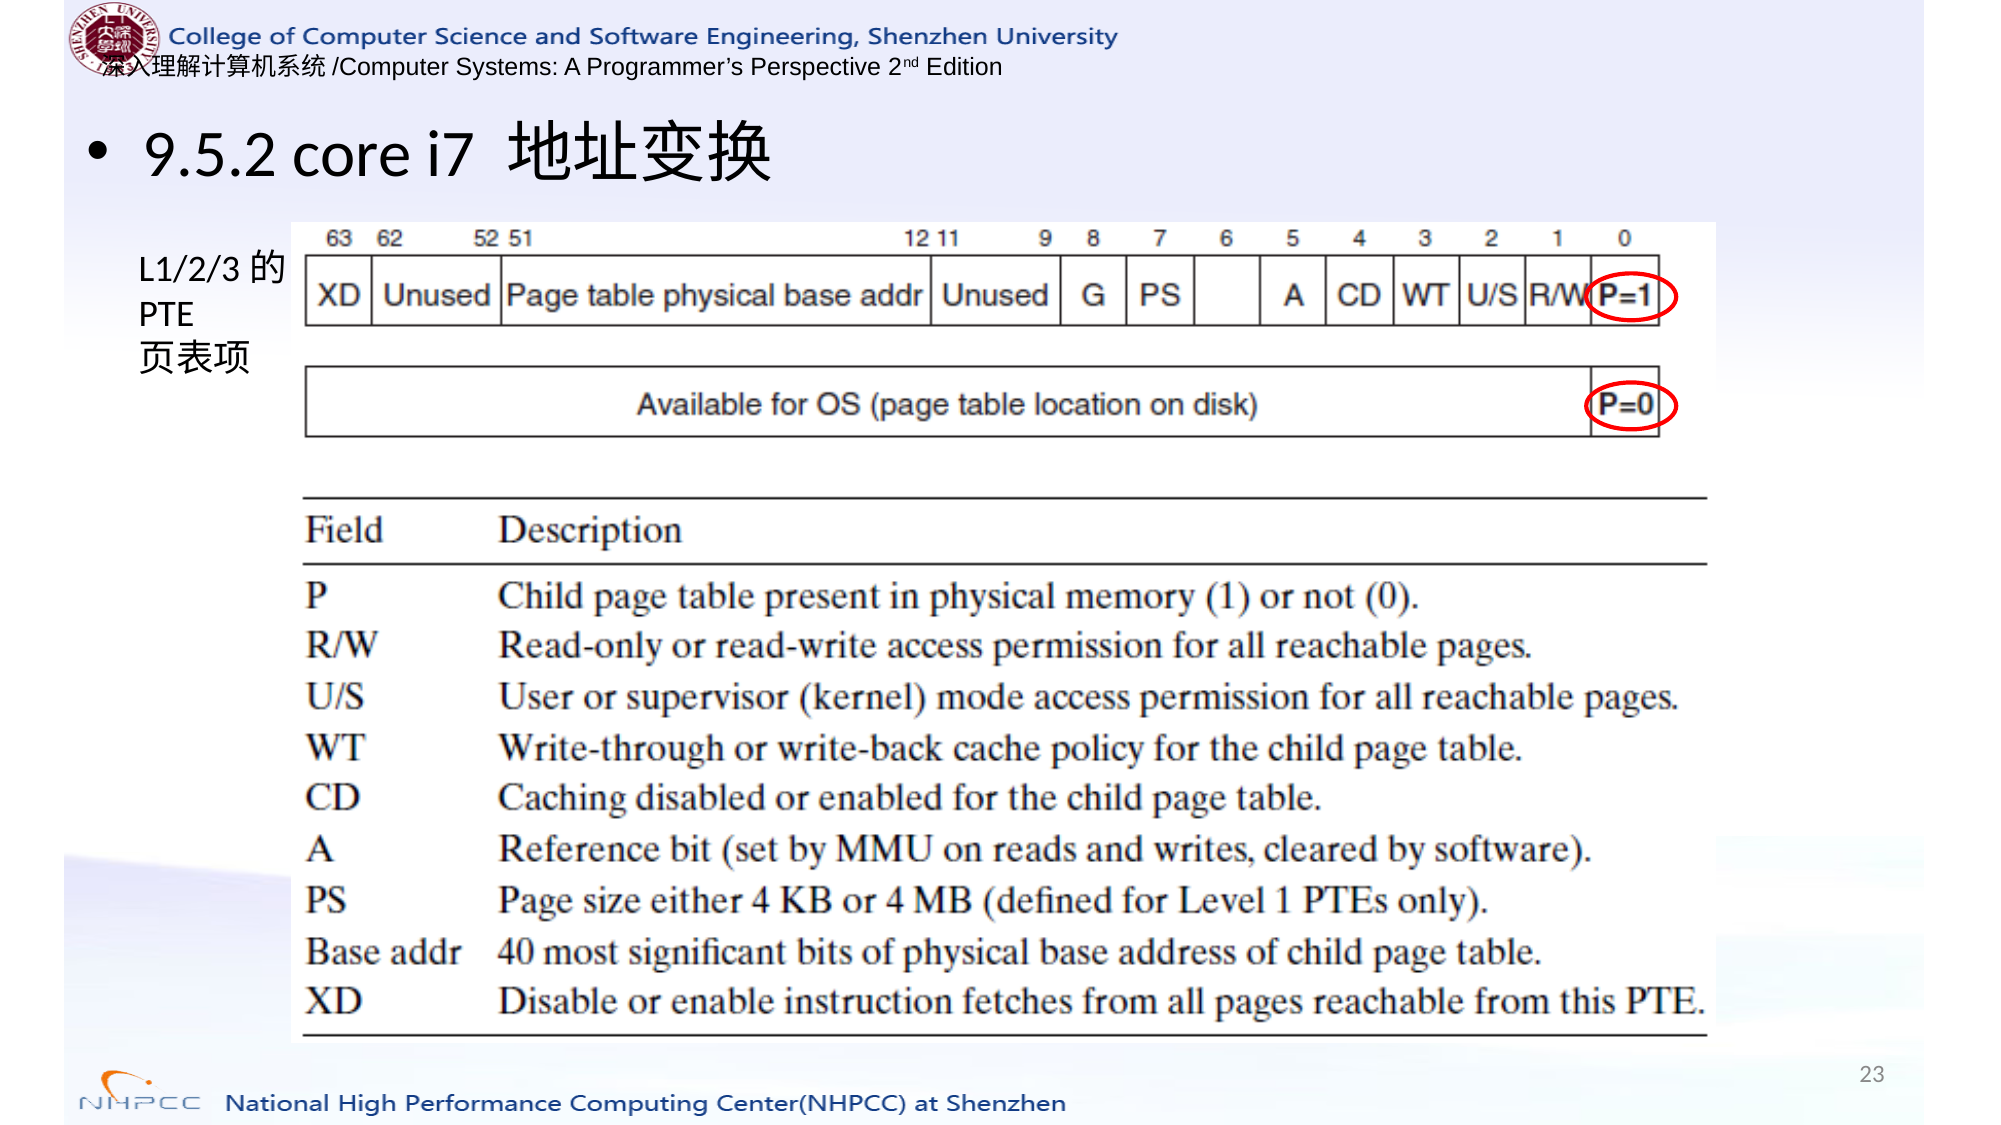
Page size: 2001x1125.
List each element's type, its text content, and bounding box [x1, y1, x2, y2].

text_box 9.5.2 core i7 地址变换 [71, 101, 1872, 202]
text_box L1/2/3的PTE 页表项 [123, 236, 286, 386]
slide_number 23 [1433, 1042, 1900, 1103]
picture [64, 0, 1924, 1125]
